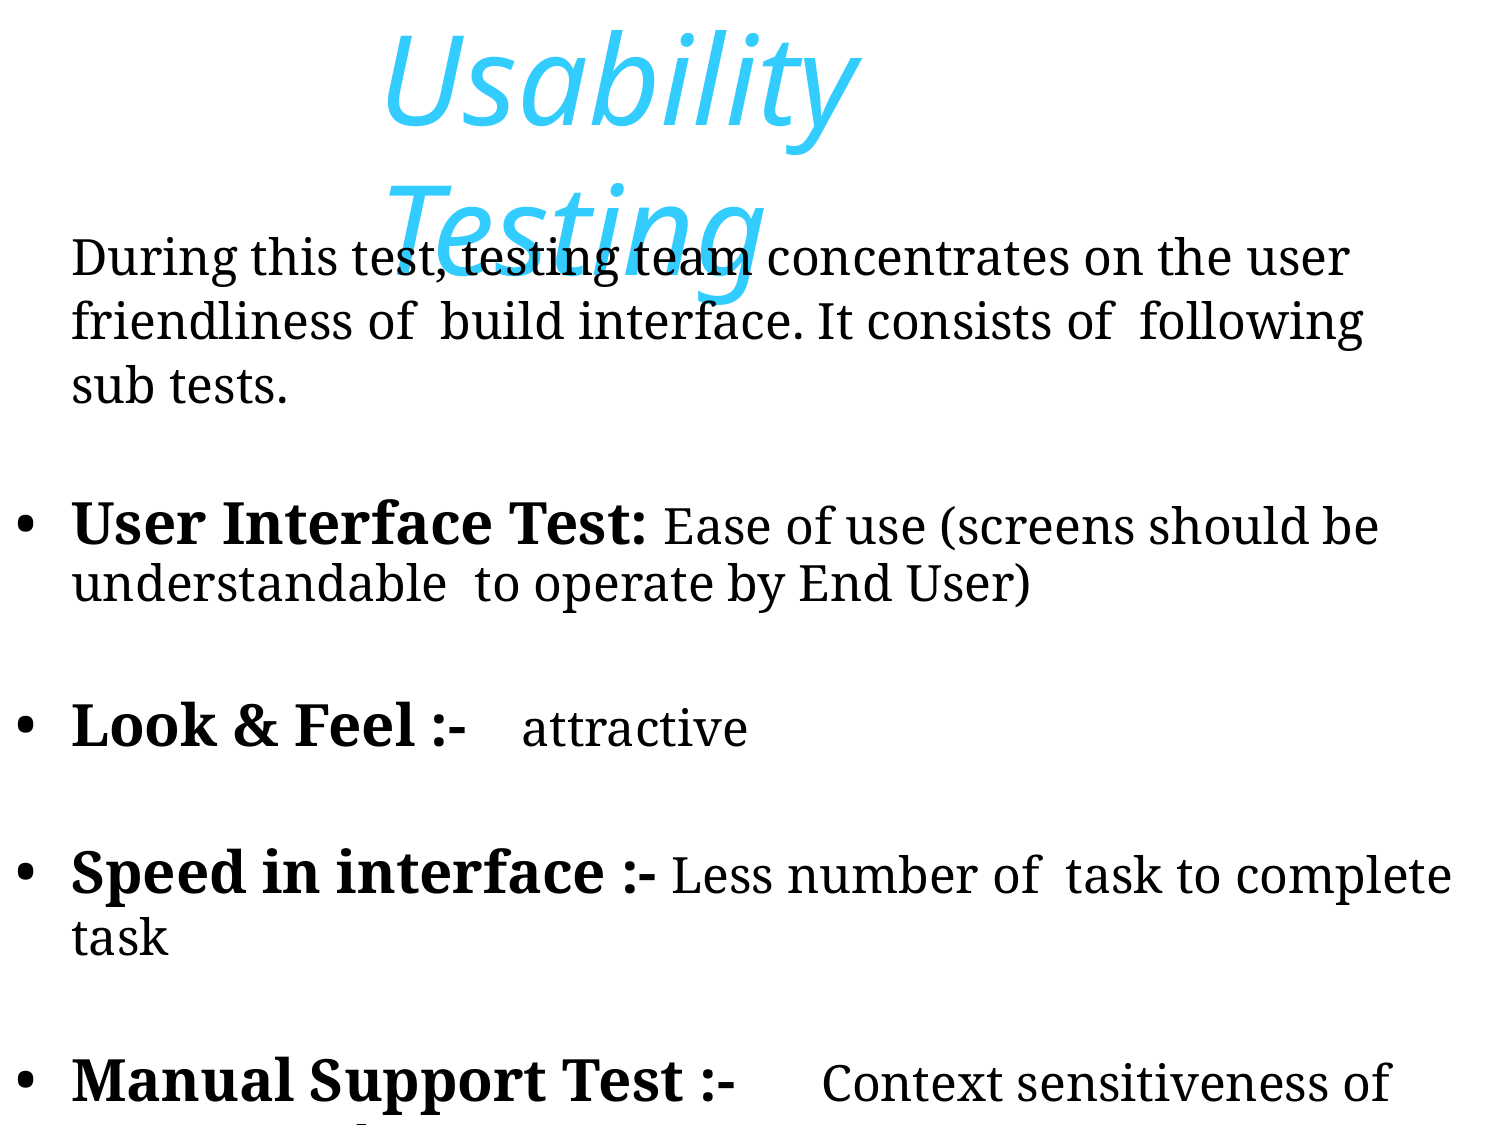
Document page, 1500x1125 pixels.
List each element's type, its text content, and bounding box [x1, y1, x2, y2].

text_box During this test, testing team concentrates on the user friendliness of build interface. It consists of following sub tests. User Interface Test: Ease of use (screens should be understandable to operate by End User) Look & Feel :- attractive Speed in interface :- Less number of task to complete task Manual Support Test :- Context sensitiveness of user manual. [12, 220, 1477, 1125]
title Usability Testing [376, 0, 1147, 220]
